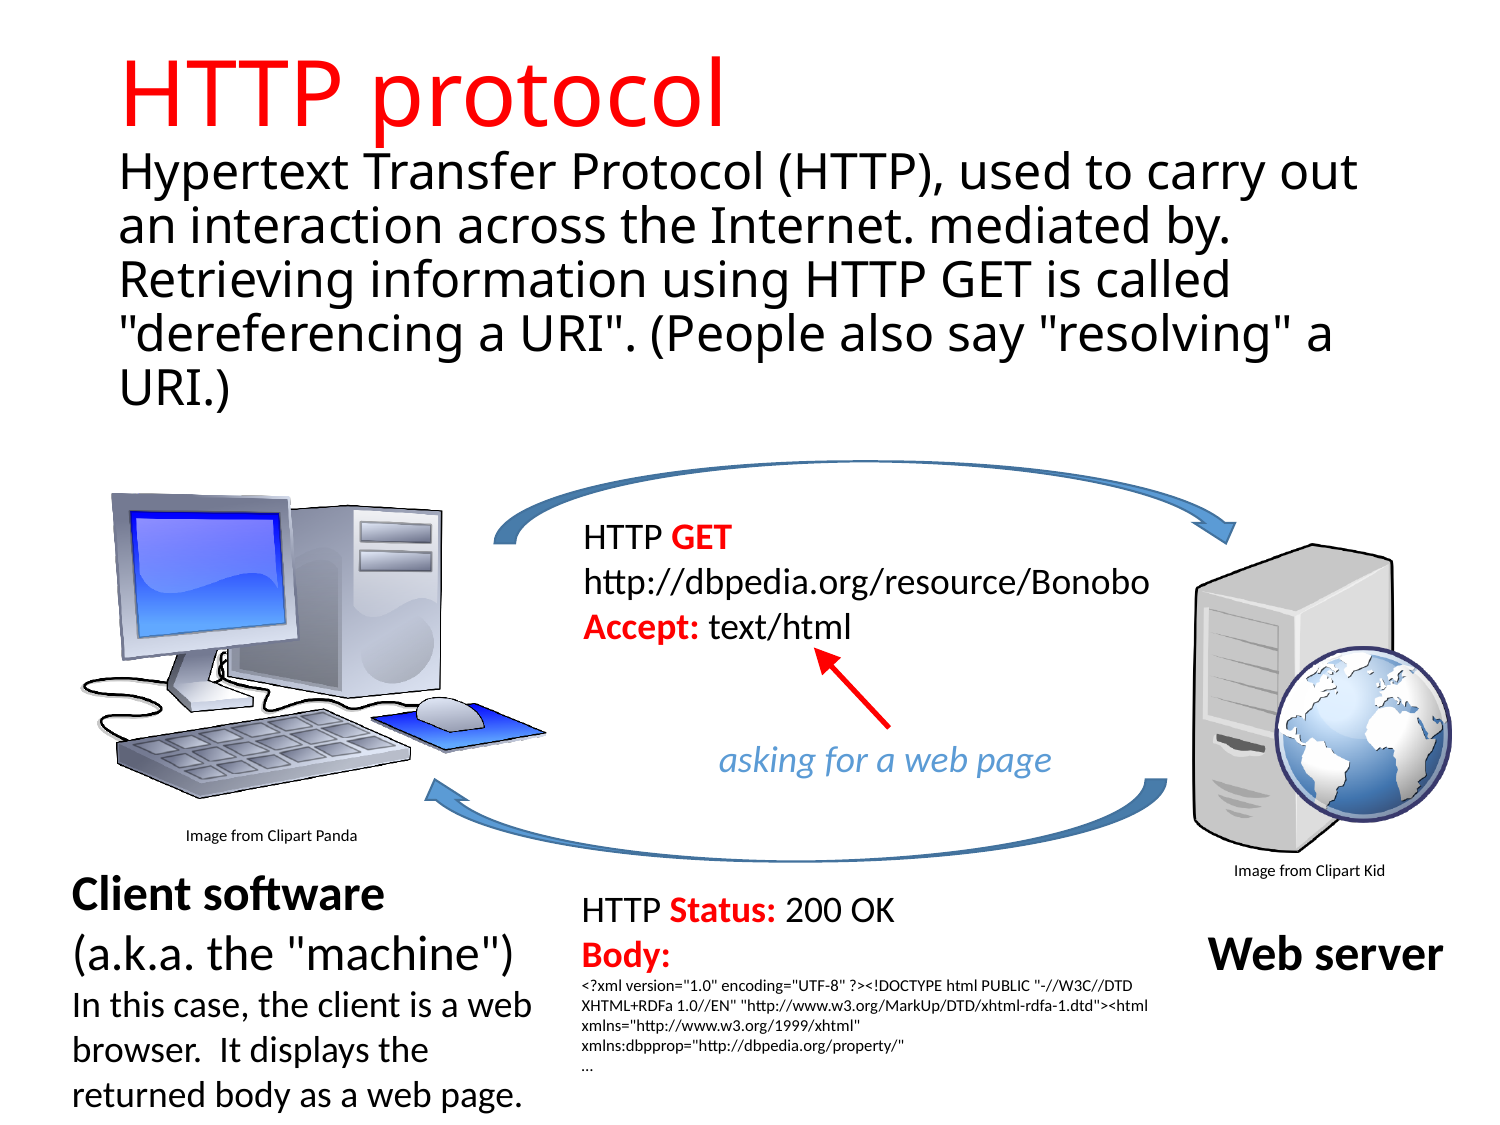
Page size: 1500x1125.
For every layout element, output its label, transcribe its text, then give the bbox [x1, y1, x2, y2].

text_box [813, 647, 890, 728]
picture [76, 461, 552, 818]
text_box asking for a web page [703, 727, 1075, 788]
text_box HTTP Status: 200 OK Body: <?xml version="1.0" encoding="UTF-8" ?><!DOCTYPE html PUBLIC "-//W3C//DTD XHTML+RDFa 1.0//EN" "http://www.w3.org/MarkUp/DTD/xhtml-rdfa-1.dtd"><html xmlns="http://www.w3.org/1999/xhtml" xmlns:dbpprop="http://dbpedia.org/property/" … [566, 877, 1175, 1083]
text_box Image from Clipart Panda [171, 818, 377, 852]
text_box [552, 460, 1237, 543]
text_box Image from Clipart Kid [1219, 853, 1425, 888]
picture [1192, 543, 1452, 853]
text_box HTTP GET http://dbpedia.org/resource/Bonobo Accept: text/html [568, 504, 1177, 655]
text_box [464, 778, 1168, 863]
title HTTP protocol Hypertext Transfer Protocol (HTTP), used to carry out an interaction across the Internet. mediated by. Retrieving information using HTTP GET is called "dereferencing a URI". (People also say "resolving" a URI.) [103, 26, 1397, 437]
text_box Web server [1192, 913, 1486, 989]
text_box Client software (a.k.a. the "machine") In this case, the client is a web browser. It displays the returned body as a web page. [57, 852, 549, 1123]
